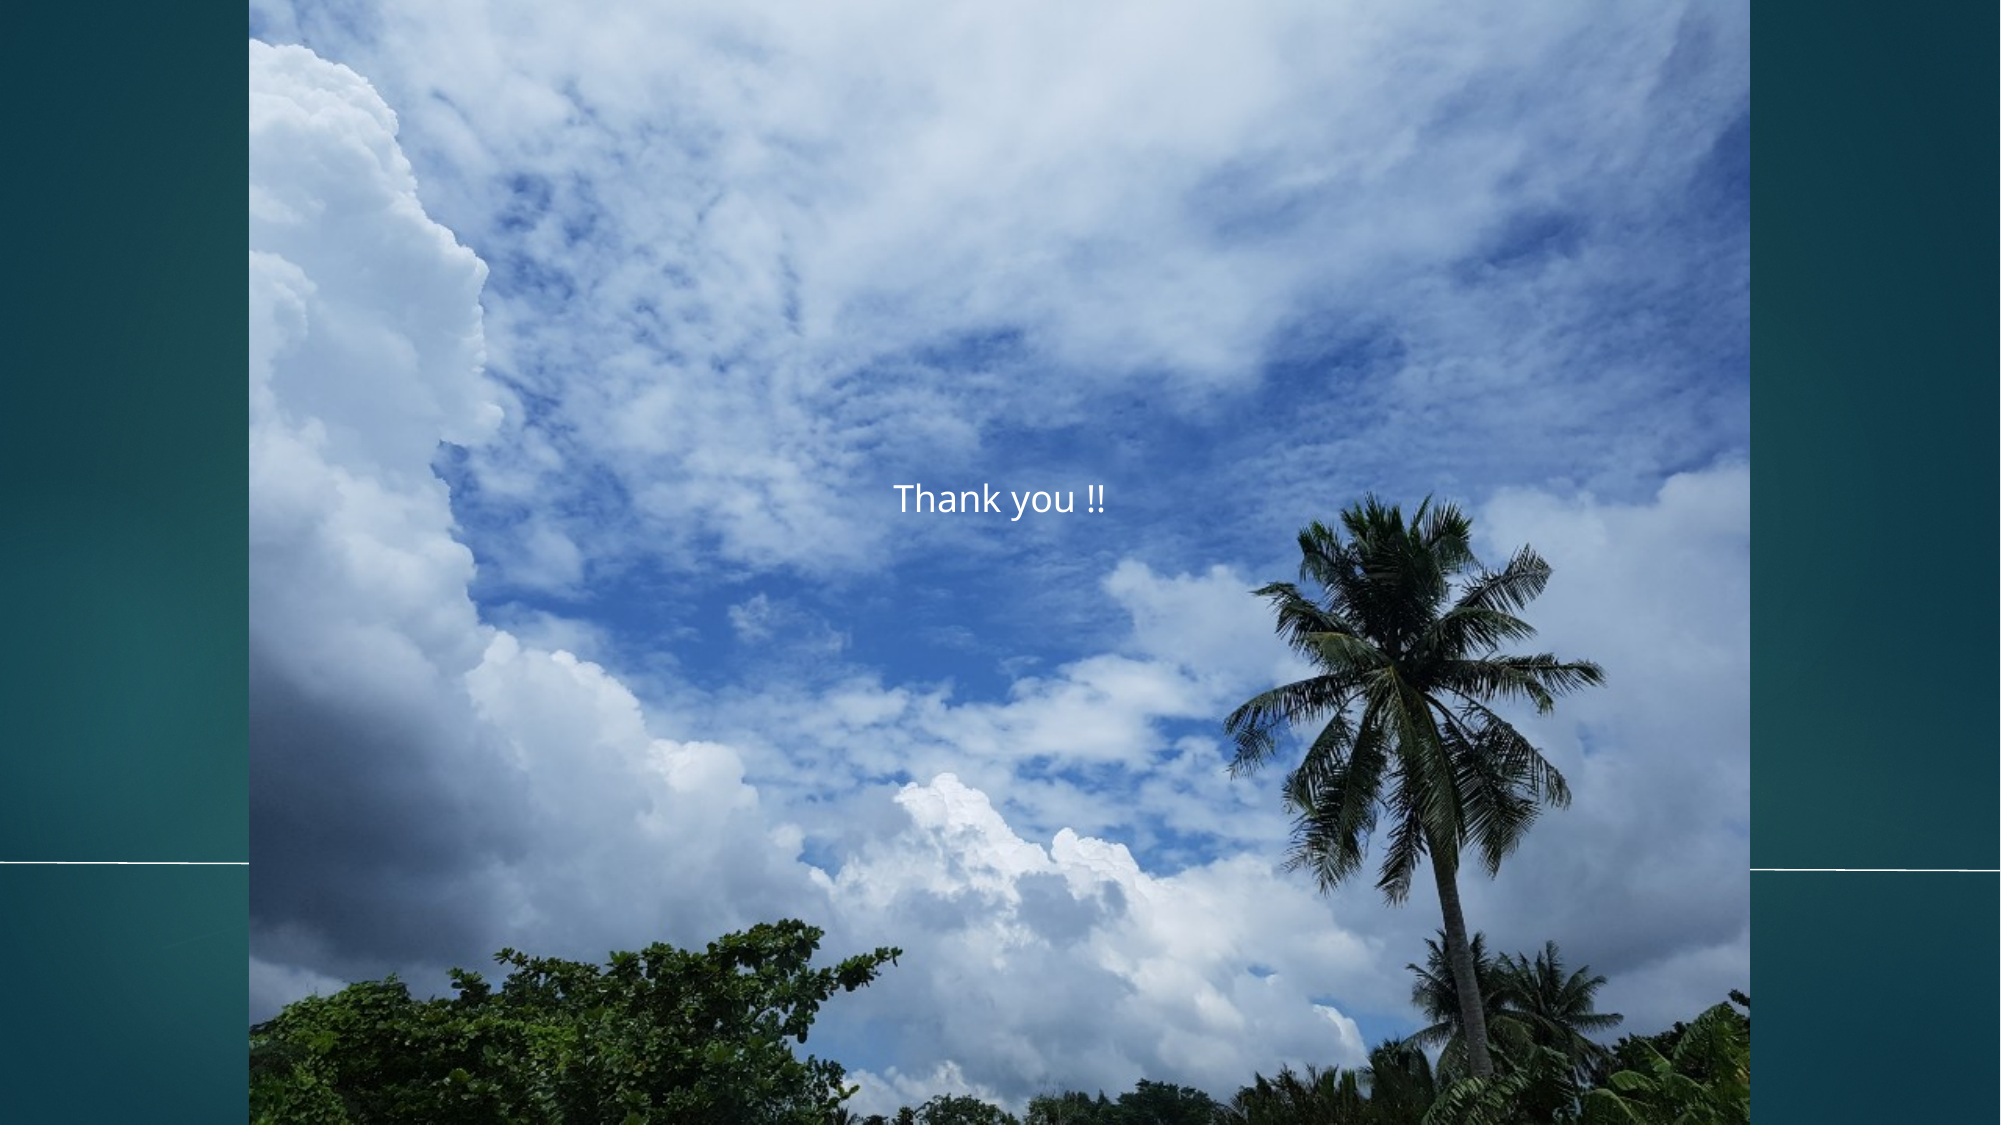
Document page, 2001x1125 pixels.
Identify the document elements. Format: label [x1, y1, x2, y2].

picture [0, 0, 1751, 1125]
